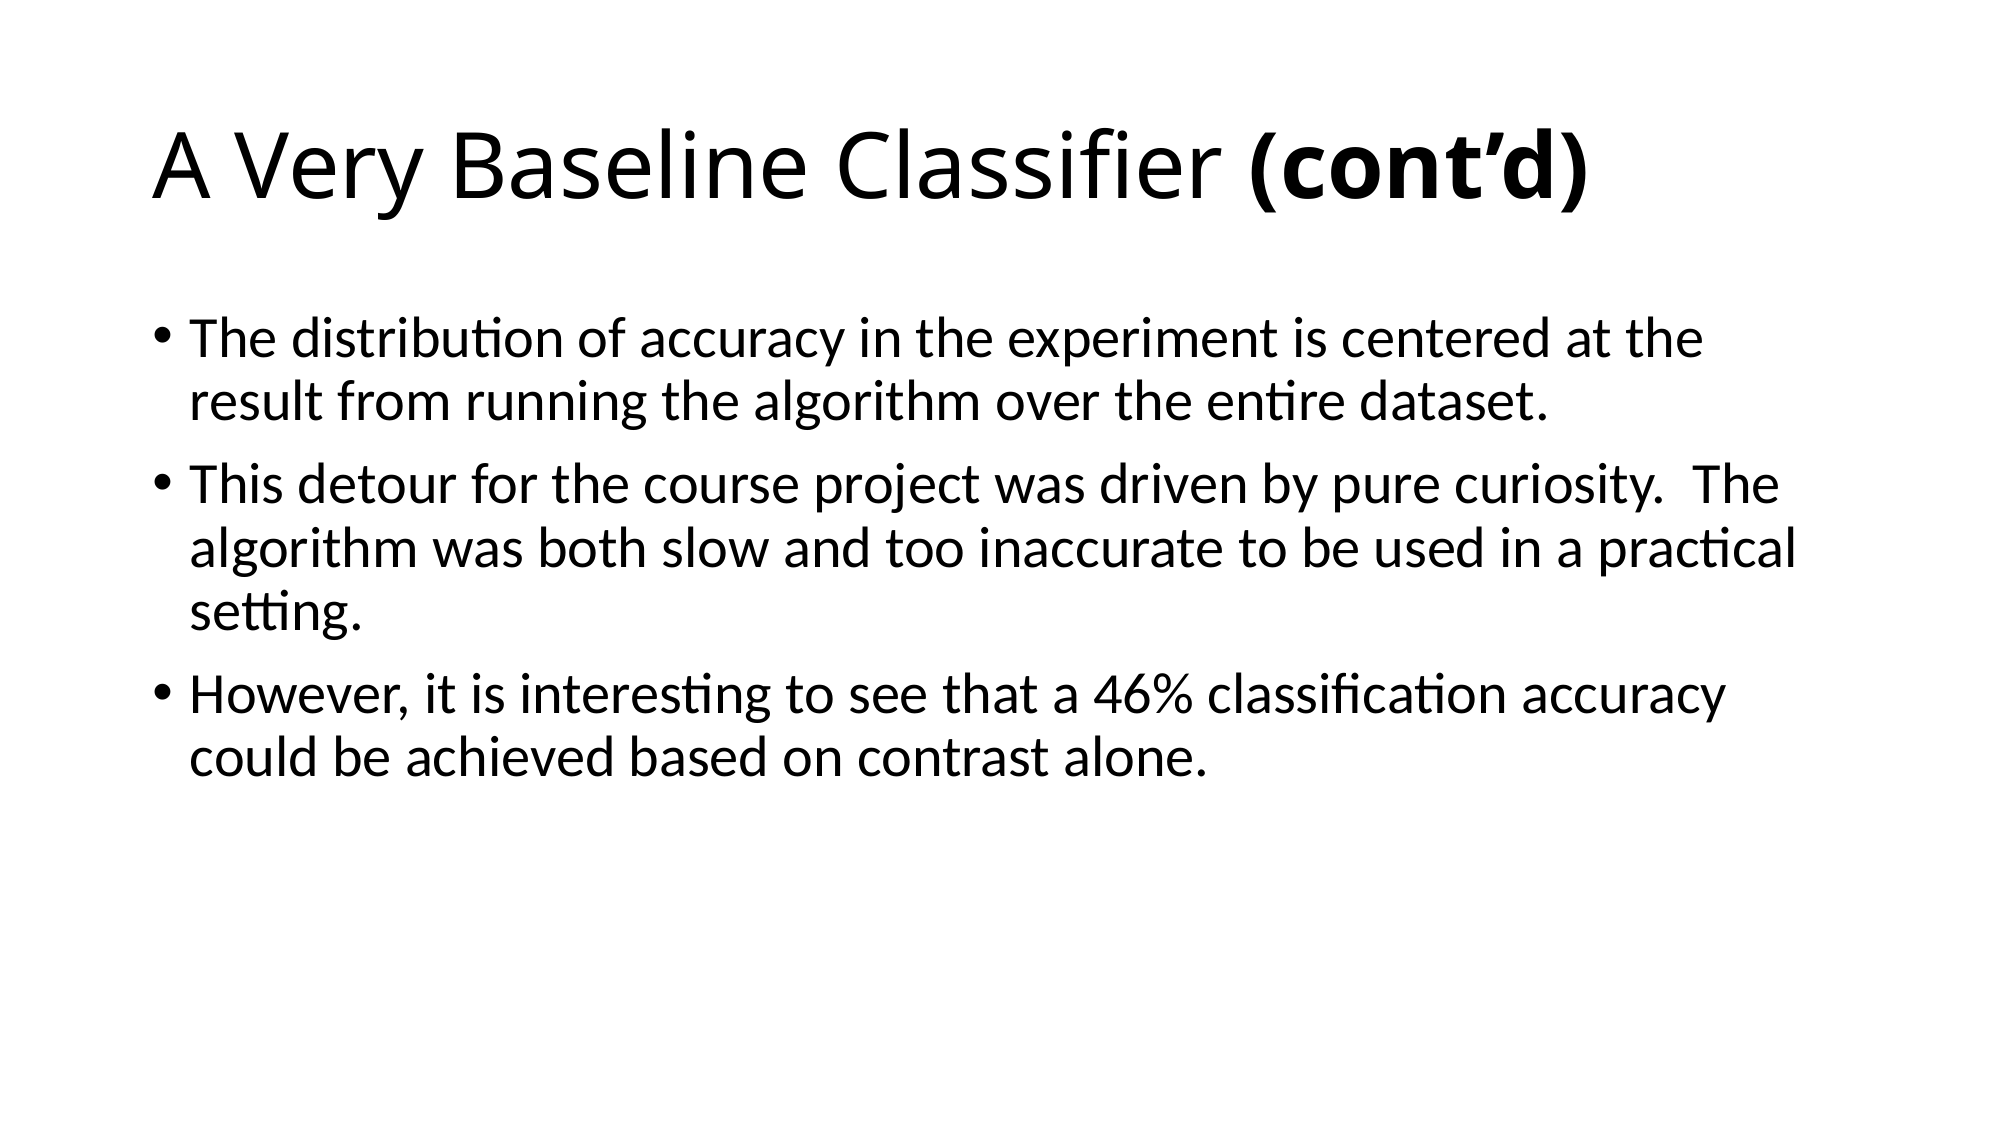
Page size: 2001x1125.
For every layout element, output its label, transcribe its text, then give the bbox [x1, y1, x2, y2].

list The distribution of accuracy in the experiment is centered at the result from running the algorithm over the entire dataset. This detour for the course project was driven by pure curiosity. The algorithm was both slow and too inaccurate to be used in a practical setting. However, it is interesting to see that a 46% classification accuracy could be achieved based on contrast alone. [137, 299, 1863, 1014]
title A Very Baseline Classifier (cont’d) [137, 59, 1863, 278]
